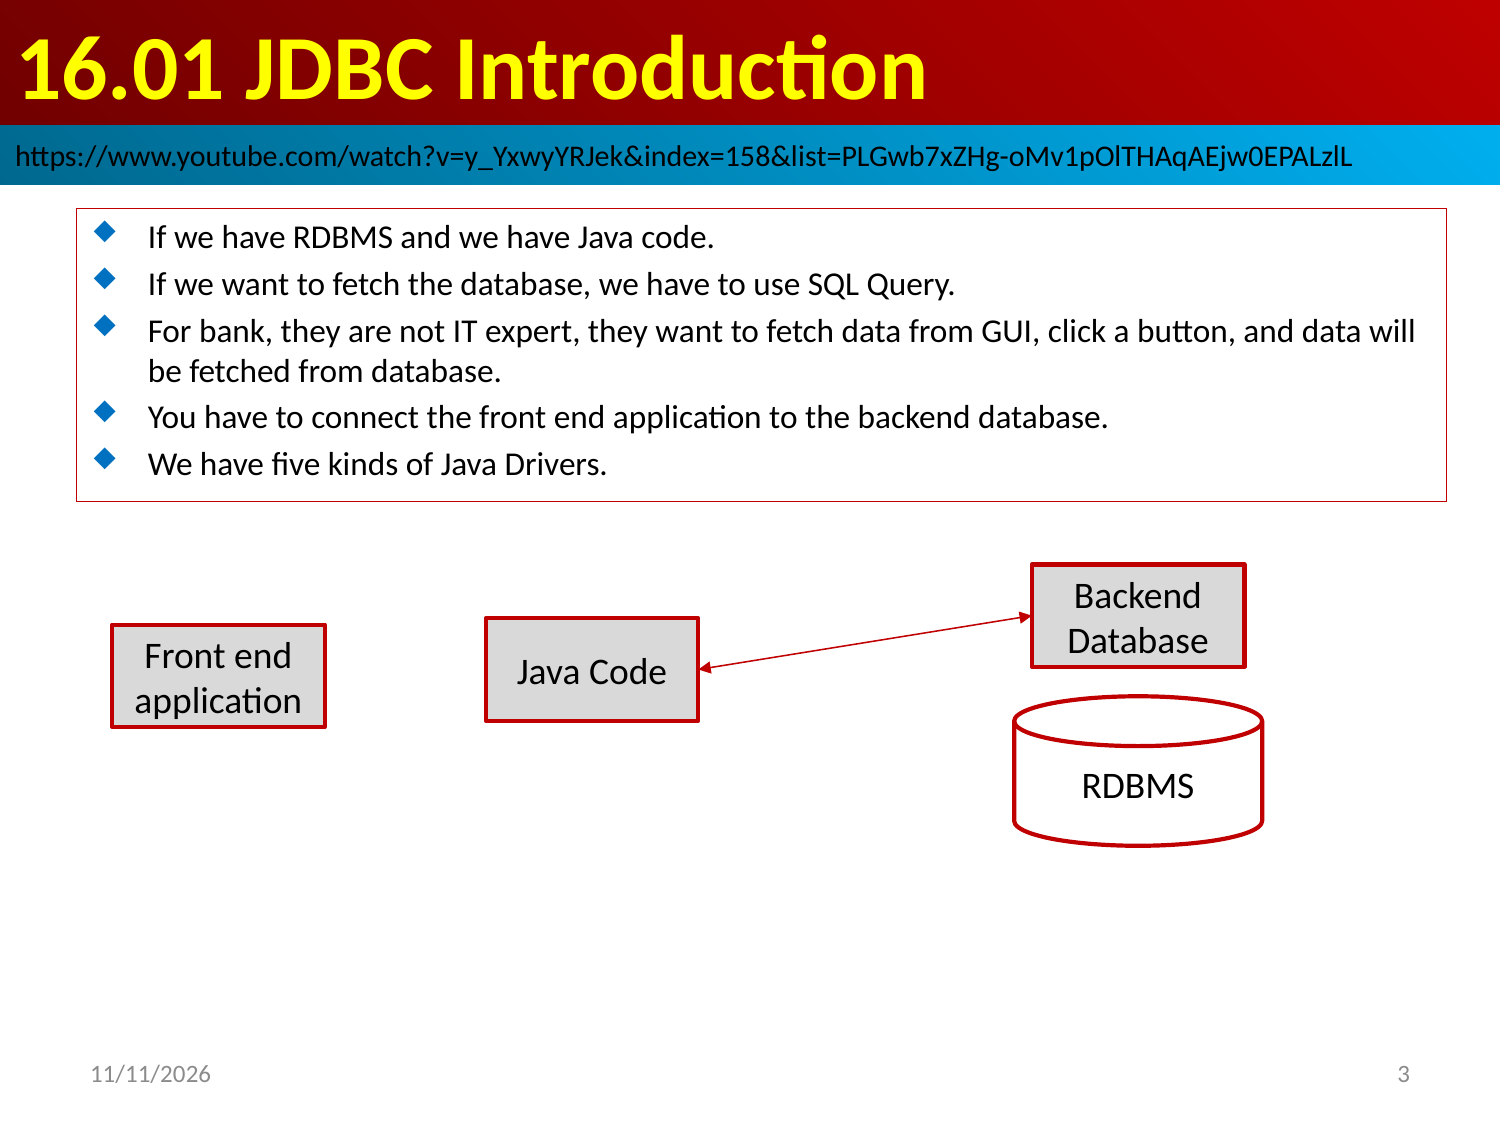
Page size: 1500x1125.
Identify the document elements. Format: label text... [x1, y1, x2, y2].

text_box Backend Database [1030, 562, 1247, 669]
title 16.01 JDBC Introduction [0, 0, 1500, 125]
text_box RDBMS [1012, 694, 1265, 848]
subtitle If we have RDBMS and we have Java code. If we want to fetch the database, we have to use SQL Query. For bank, they are not IT expert, they want to fetch data from GUI, click a button, and data will be fetched from database. You have to connect the front end application to the backend database. We have five kinds of Java Drivers. [76, 208, 1447, 502]
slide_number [75, 1042, 425, 1103]
slide_number 3 [1074, 1042, 1425, 1103]
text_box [698, 615, 1033, 670]
text_box Java Code [484, 616, 700, 723]
text_box Front end application [110, 623, 327, 729]
text_box https://www.youtube.com/watch?v=y_YxwyYRJek&index=158&list=PLGwb7xZHg-oMv1pOlTHAqAEjw0EPALzlL [0, 125, 1500, 185]
